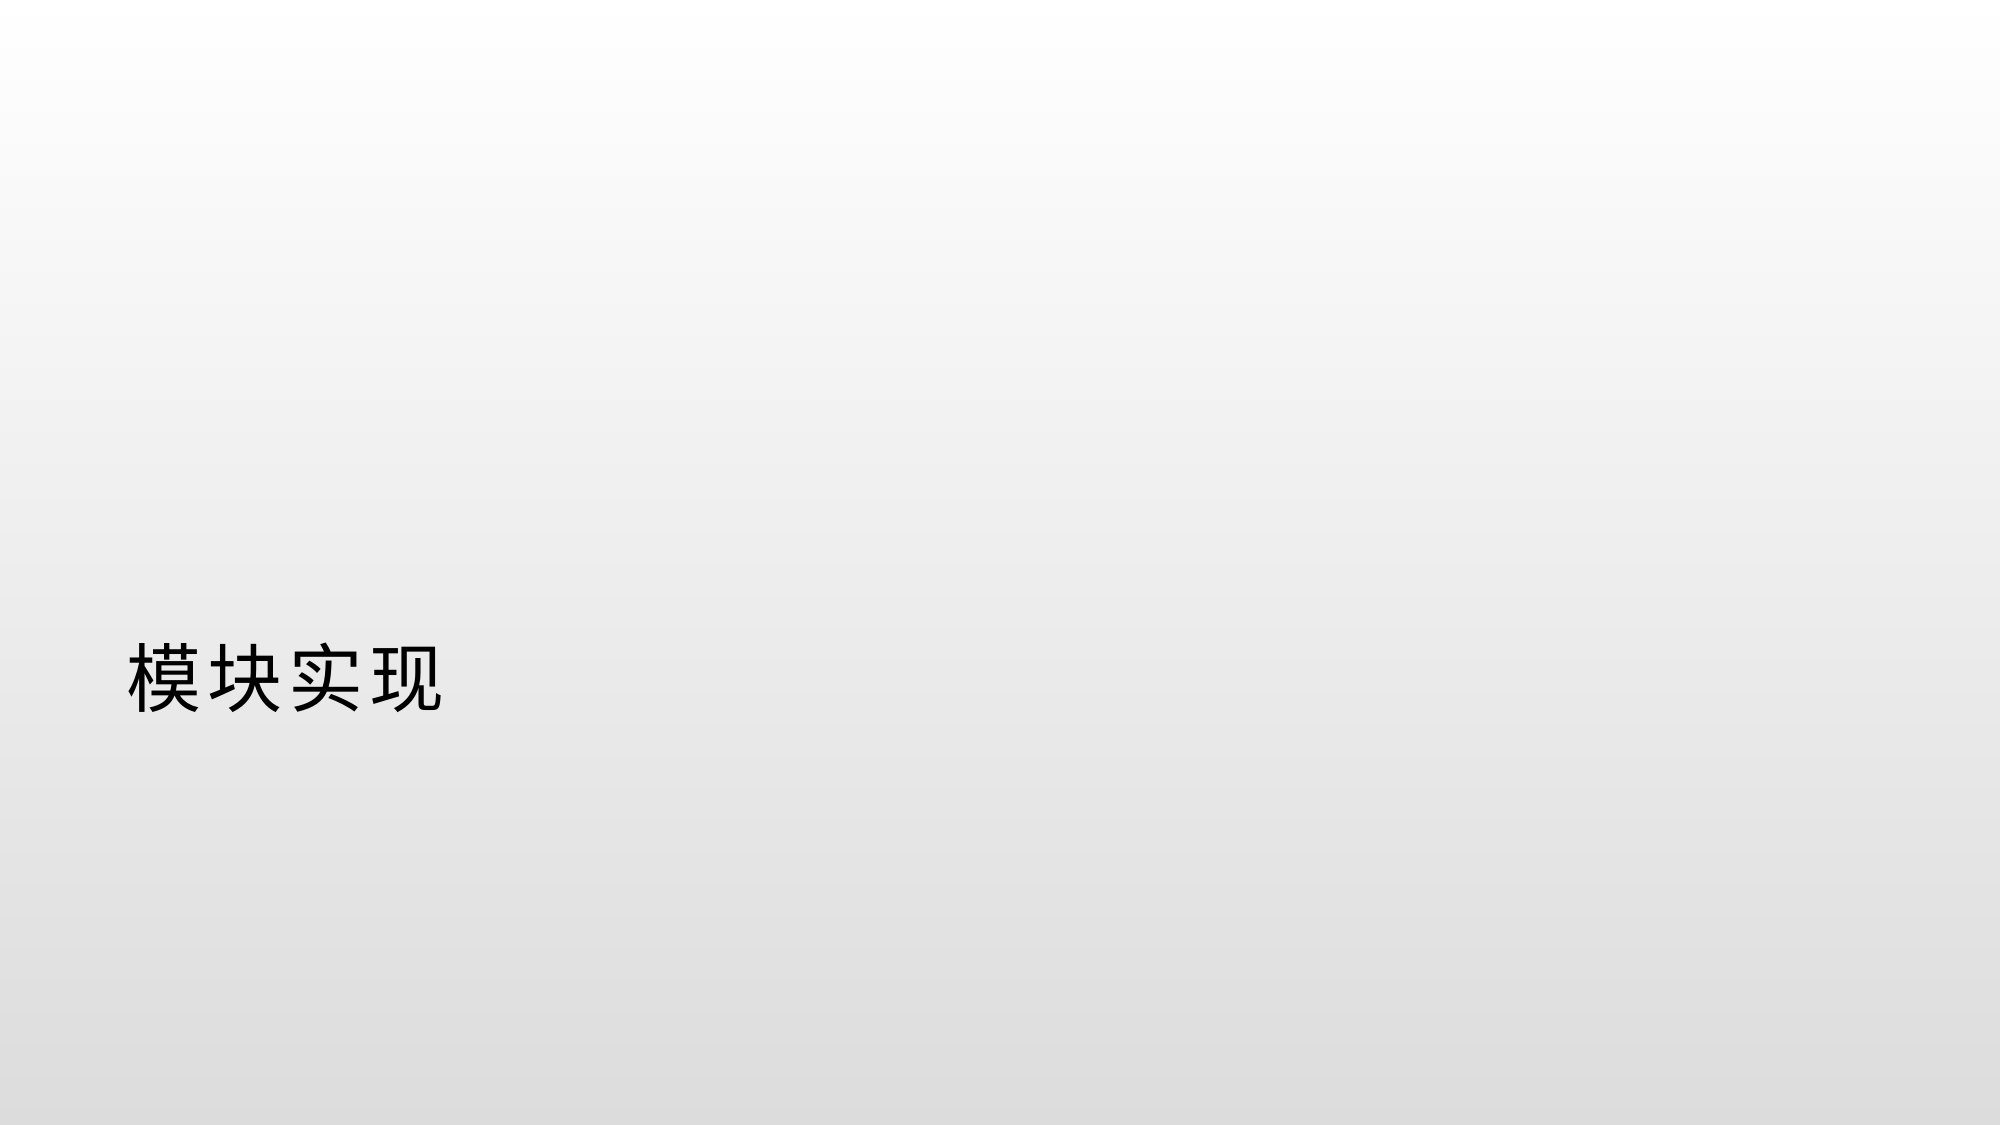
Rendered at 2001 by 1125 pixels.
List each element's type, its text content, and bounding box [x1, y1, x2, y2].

title 模块实现 [109, 624, 1891, 728]
